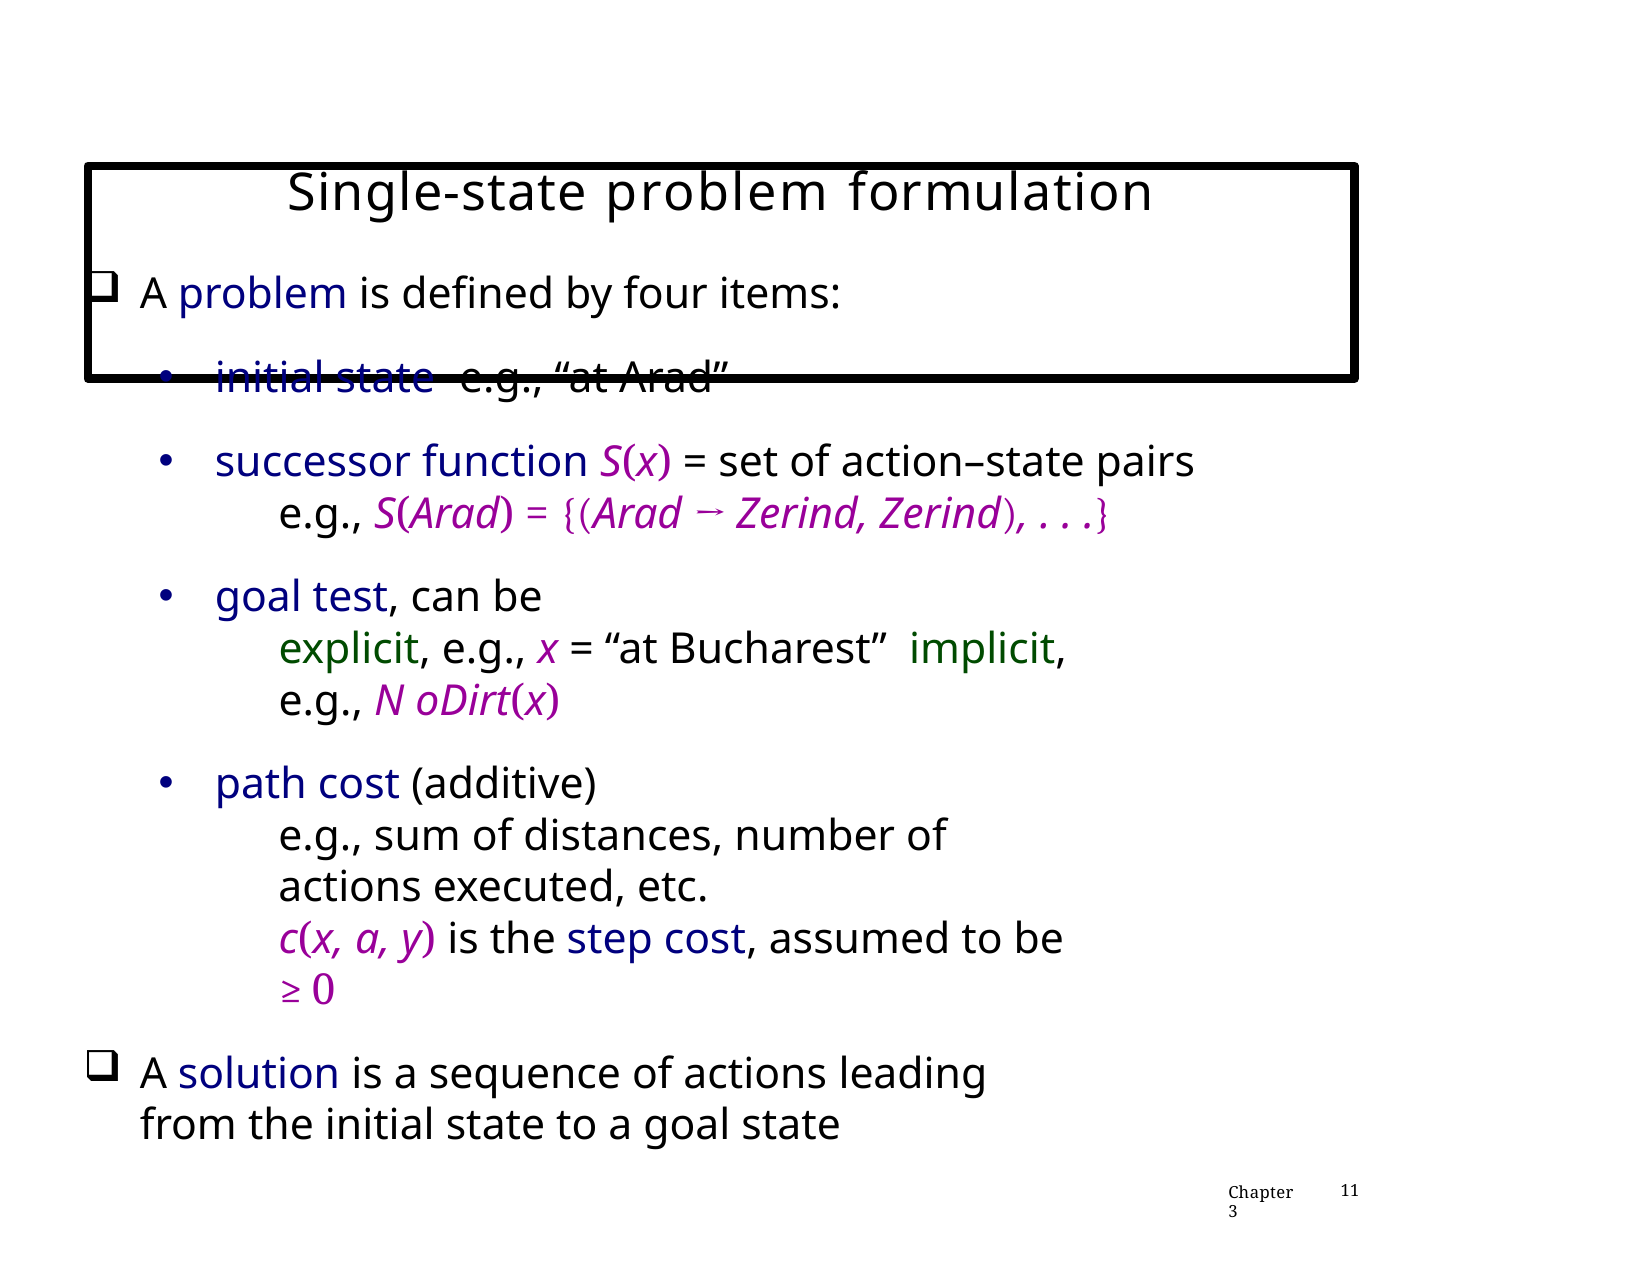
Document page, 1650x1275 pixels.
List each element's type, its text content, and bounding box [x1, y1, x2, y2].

title Single-state problem formulation [87, 165, 1355, 263]
text_box A problem is defined by four items: initial state e.g., “at Arad” successor function S(x) = set of action–state pairs e.g., S(Arad) = {(Arad → Zerind, Zerind), . . .} goal test, can be explicit, e.g., x = “at Bucharest” implicit, e.g., N oDirt(x) path cost (additive) e.g., sum of distances, number of actions executed, etc. c(x, a, y) is the step cost, assumed to be ≥ 0 A solution is a sequence of actions leading from the initial state to a goal state [81, 263, 1450, 1149]
slide_number 11 [1334, 1183, 1367, 1275]
footer Chapter 3 [1226, 1183, 1308, 1275]
